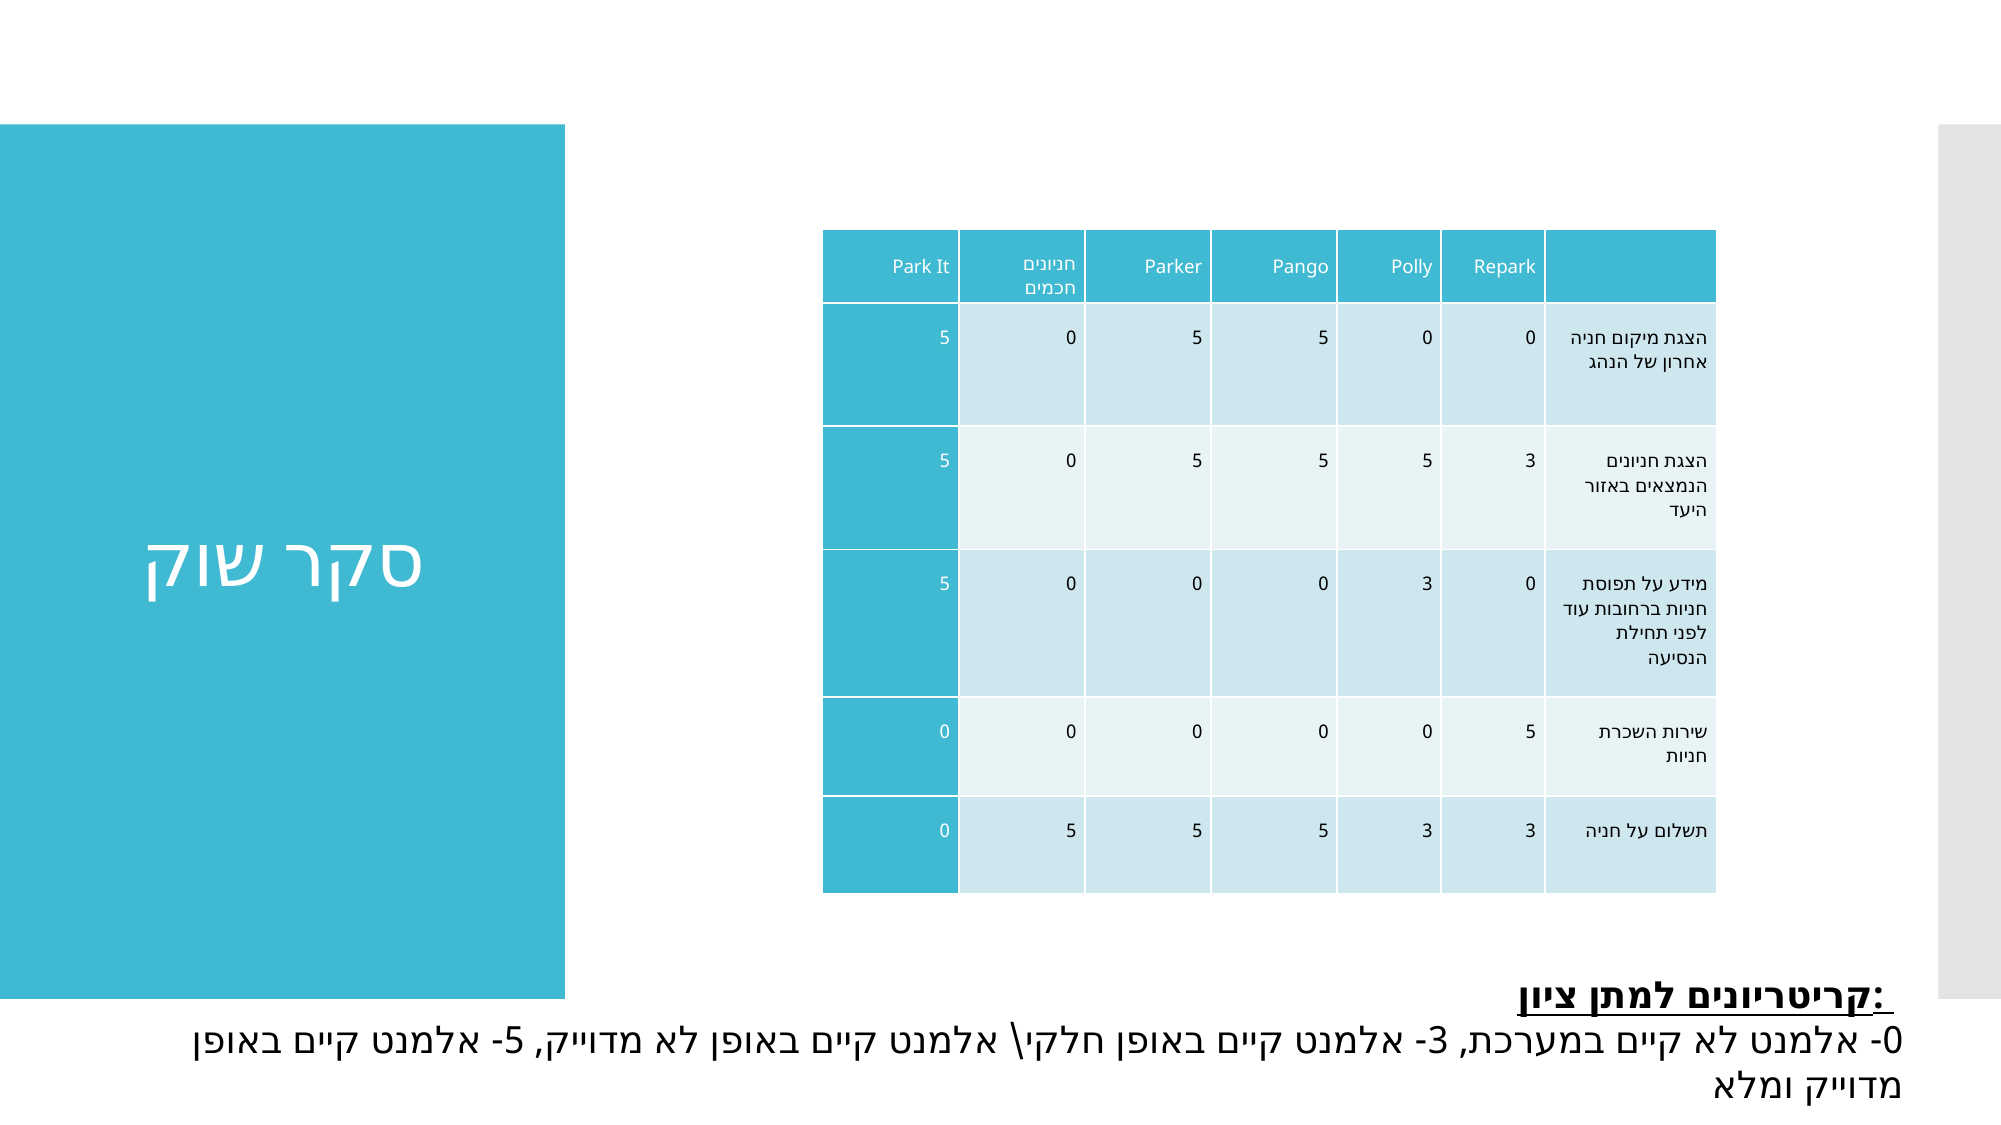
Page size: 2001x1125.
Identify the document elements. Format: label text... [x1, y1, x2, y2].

table_header [1546, 230, 1716, 302]
table_cell 5 [823, 304, 958, 425]
table_cell 5 [1212, 304, 1336, 425]
table_cell 3 [1338, 797, 1440, 893]
table_header חניונים חכמים [960, 230, 1084, 302]
table_cell 5 [823, 427, 958, 549]
table_cell 0 [1338, 698, 1440, 795]
table_header Repark [1442, 230, 1544, 302]
table_cell 5 [1086, 797, 1210, 893]
table_cell 5 [1086, 304, 1210, 425]
text_box קריטריונים למתן ציון: 0- אלמנט לא קיים במערכת, 3- אלמנט קיים באופן חלקי\ אלמנט קיים באופן לא מדוייק, 5- אלמנט קיים באופן מדוייק ומלא [130, 918, 1918, 1125]
table_cell 5 [1086, 427, 1210, 549]
table_header Polly [1338, 230, 1440, 302]
table_header Parker [1086, 230, 1210, 302]
table_cell 0 [1442, 304, 1544, 425]
table_cell תשלום על חניה [1546, 797, 1716, 893]
table_cell הצגת חניונים הנמצאים באזור היעד [1546, 427, 1716, 549]
table_cell 5 [1338, 427, 1440, 549]
table_cell 5 [960, 797, 1084, 893]
table_cell 5 [1212, 797, 1336, 893]
table_cell 3 [1338, 550, 1440, 696]
table_cell 5 [1442, 698, 1544, 795]
table_header Park It [823, 230, 958, 302]
table_cell 3 [1442, 427, 1544, 549]
table_cell 0 [1086, 550, 1210, 696]
table_cell 0 [823, 698, 958, 795]
table_cell 0 [1442, 550, 1544, 696]
table_cell 3 [1442, 797, 1544, 893]
table_cell 0 [1212, 698, 1336, 795]
table_cell שירות השכרת חניות [1546, 698, 1716, 795]
table_header Pango [1212, 230, 1336, 302]
table_cell 0 [823, 797, 958, 893]
title סקר שוק [41, 184, 525, 940]
table_cell 0 [960, 427, 1084, 549]
table_cell 0 [960, 550, 1084, 696]
table_cell 0 [1212, 550, 1336, 696]
table_cell מידע על תפוסת חניות ברחובות עוד לפני תחילת הנסיעה [1546, 550, 1716, 696]
table_cell 0 [960, 698, 1084, 795]
table_cell 0 [1086, 698, 1210, 795]
table_cell הצגת מיקום חניה אחרון של הנהג [1546, 304, 1716, 425]
table_cell 0 [960, 304, 1084, 425]
table_cell 5 [823, 550, 958, 696]
table_cell 5 [1212, 427, 1336, 549]
table_cell 0 [1338, 304, 1440, 425]
